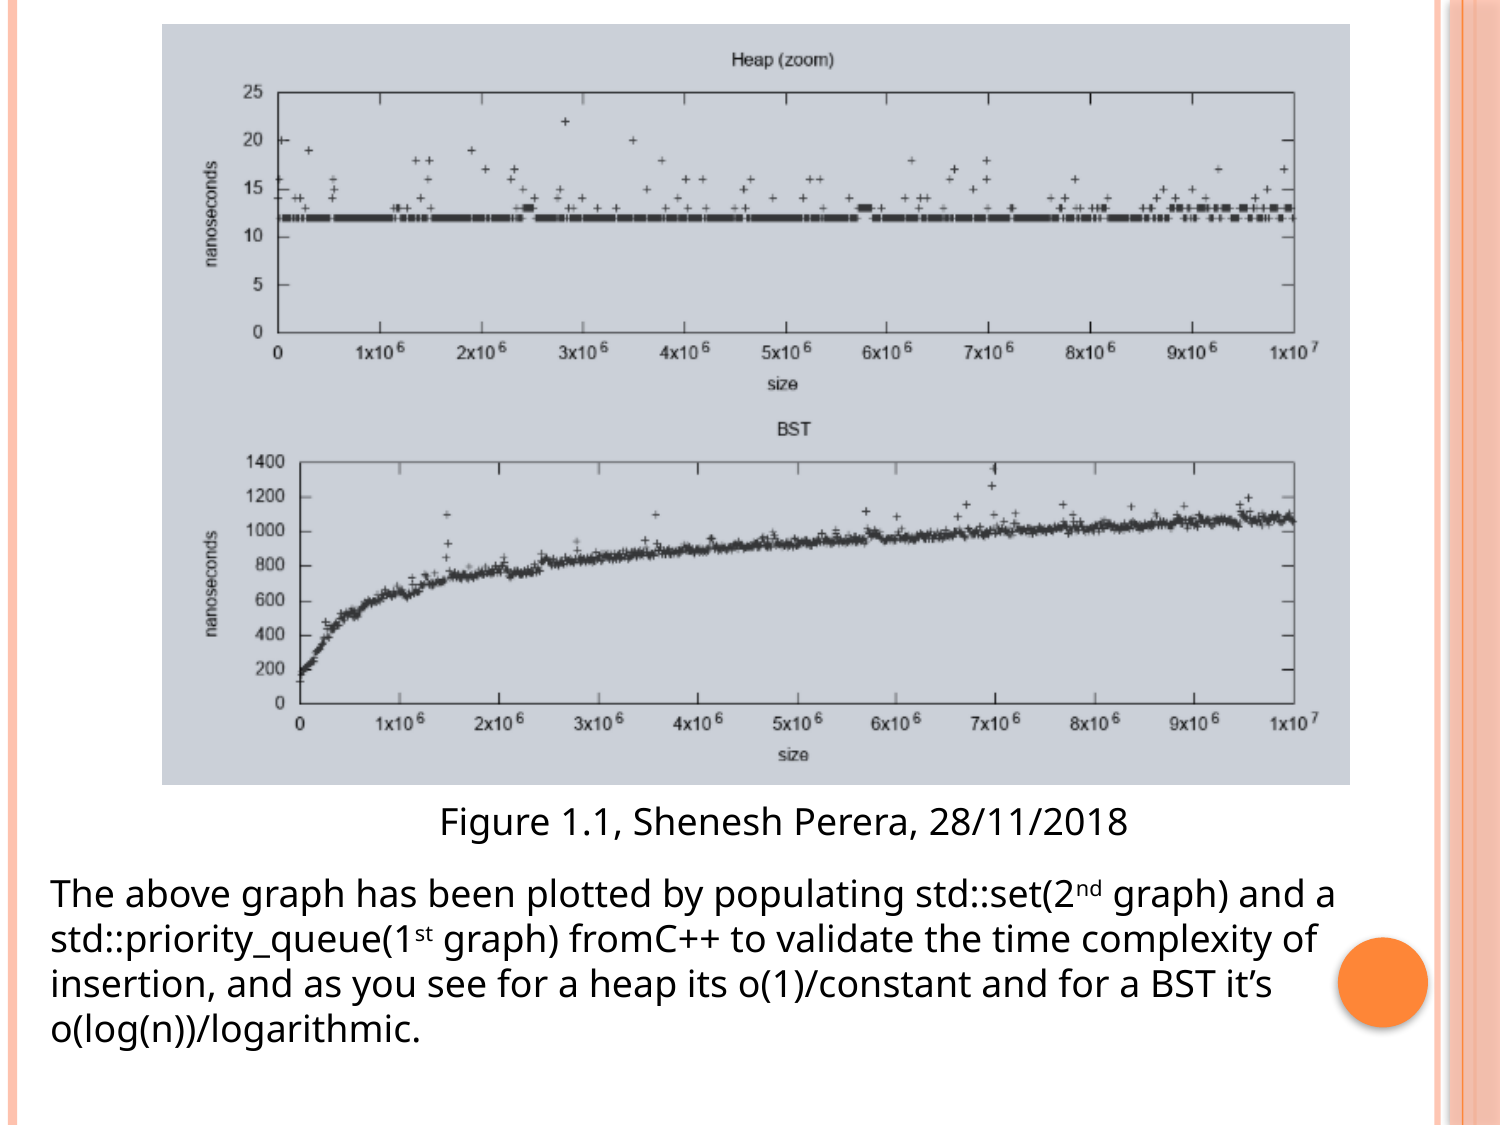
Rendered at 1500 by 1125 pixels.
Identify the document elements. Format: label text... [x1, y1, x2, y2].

text_box Figure 1.1, Shenesh Perera, 28/11/2018 [424, 795, 1144, 851]
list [161, 24, 1351, 785]
text_box The above graph has been plotted by populating std::set(2nd graph) and a std::priority_queue(1st graph) fromC++ to validate the time complexity of insertion, and as you see for a heap its o(1)/constant and for a BST it’s o(log(n))/logarithmic. [35, 862, 1398, 1058]
